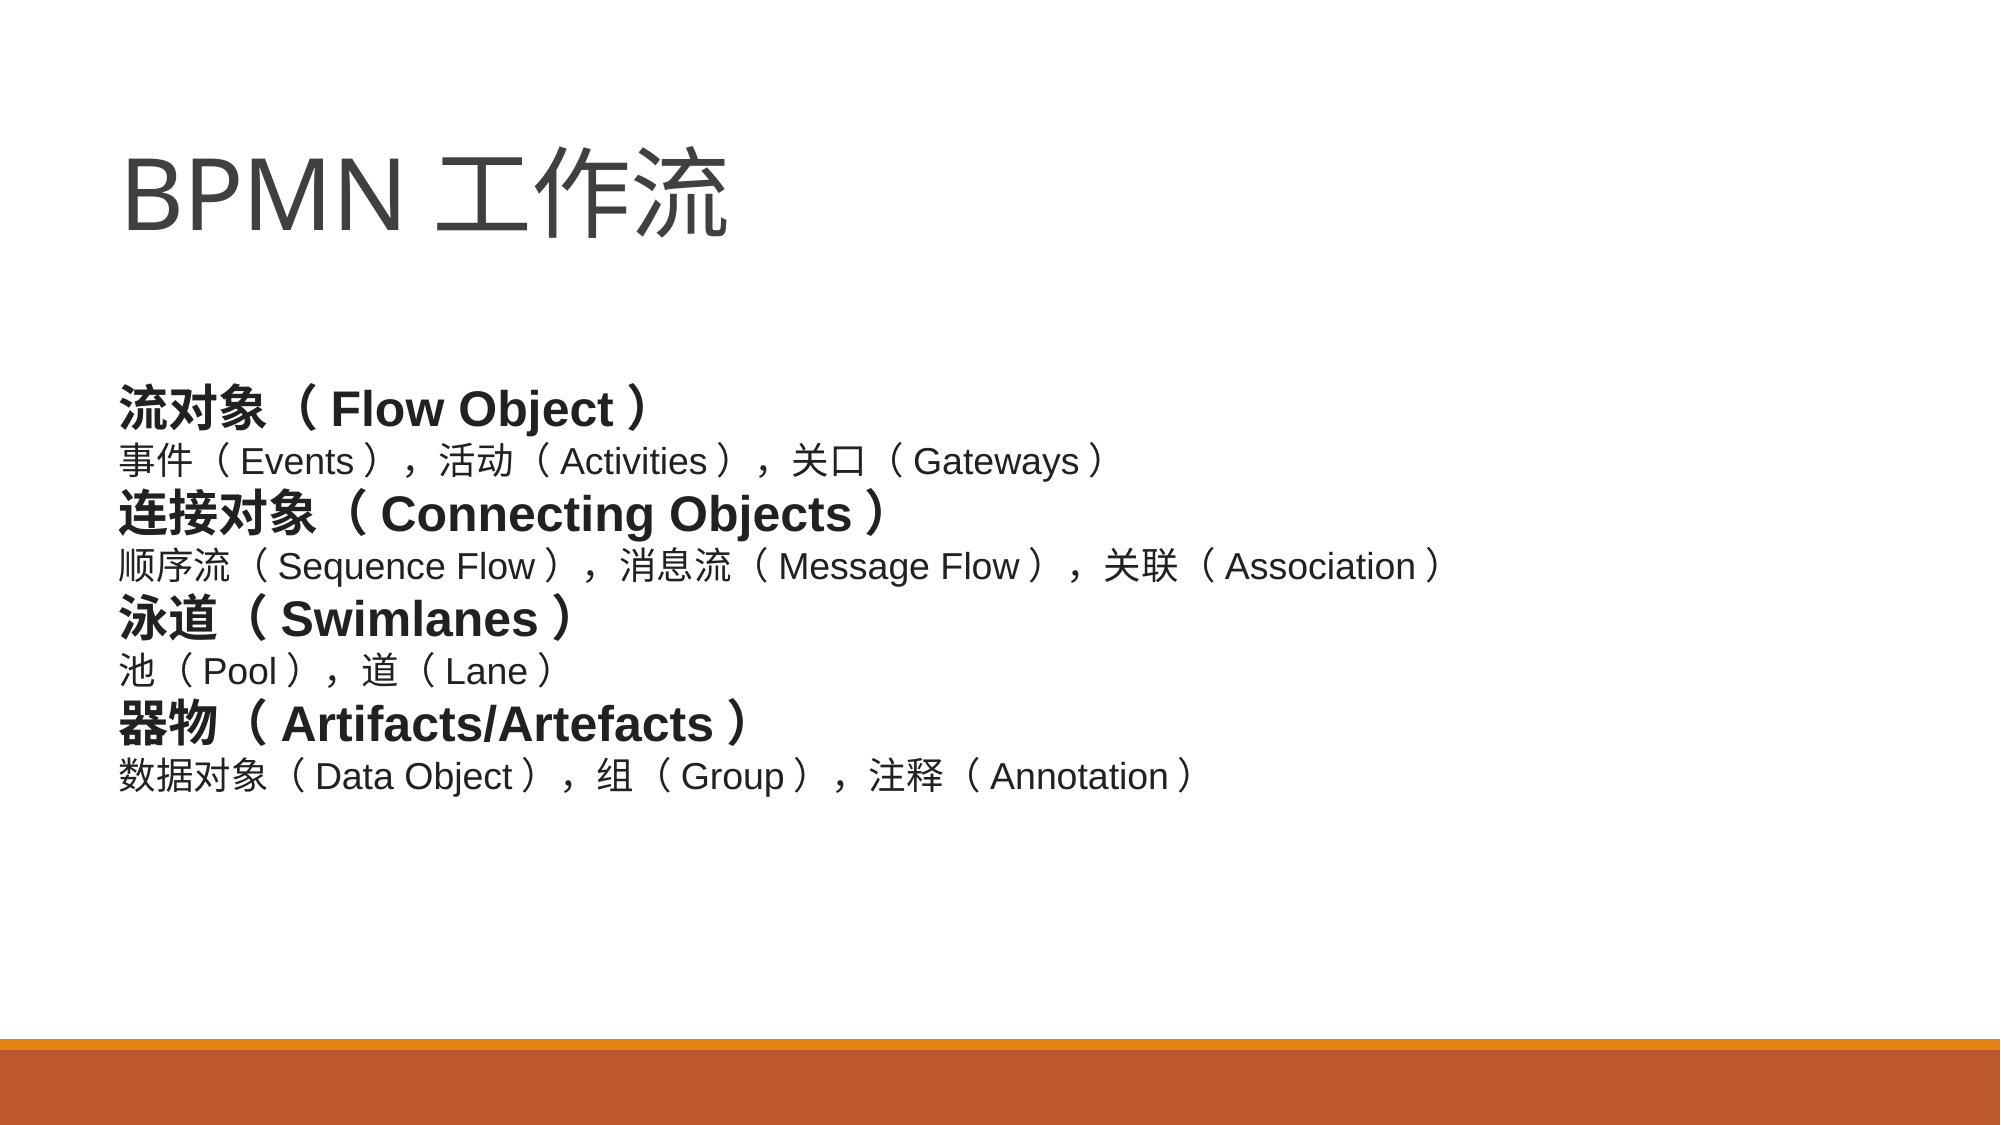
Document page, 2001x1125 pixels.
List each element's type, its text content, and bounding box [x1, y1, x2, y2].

list 流对象（Flow Object） 事件（Events），活动（Activities），关口（Gateways） 连接对象（Connecting Objects） 顺序流（Sequence Flow），消息流（Message Flow），关联（Association） 泳道（Swimlanes） 池（Pool），道（Lane） 器物（Artifacts/Artefacts） 数据对象（Data Object），组（Group），注释（Annotation） [76, 260, 1958, 909]
title BPMN工作流 [104, 41, 1830, 259]
